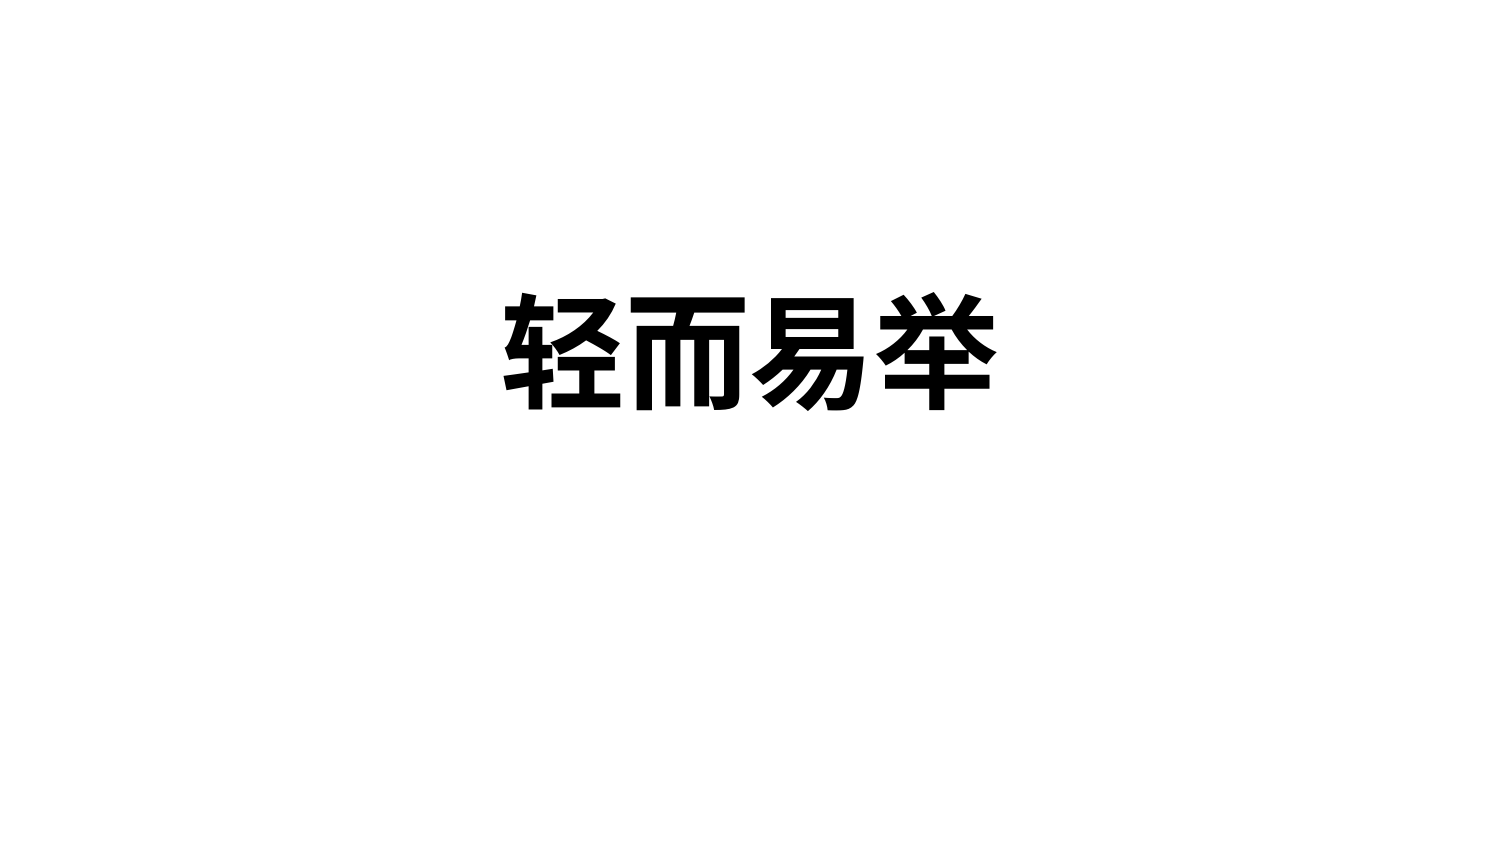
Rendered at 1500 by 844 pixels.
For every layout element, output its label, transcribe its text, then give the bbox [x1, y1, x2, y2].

title 轻而易举 [187, 138, 1313, 432]
